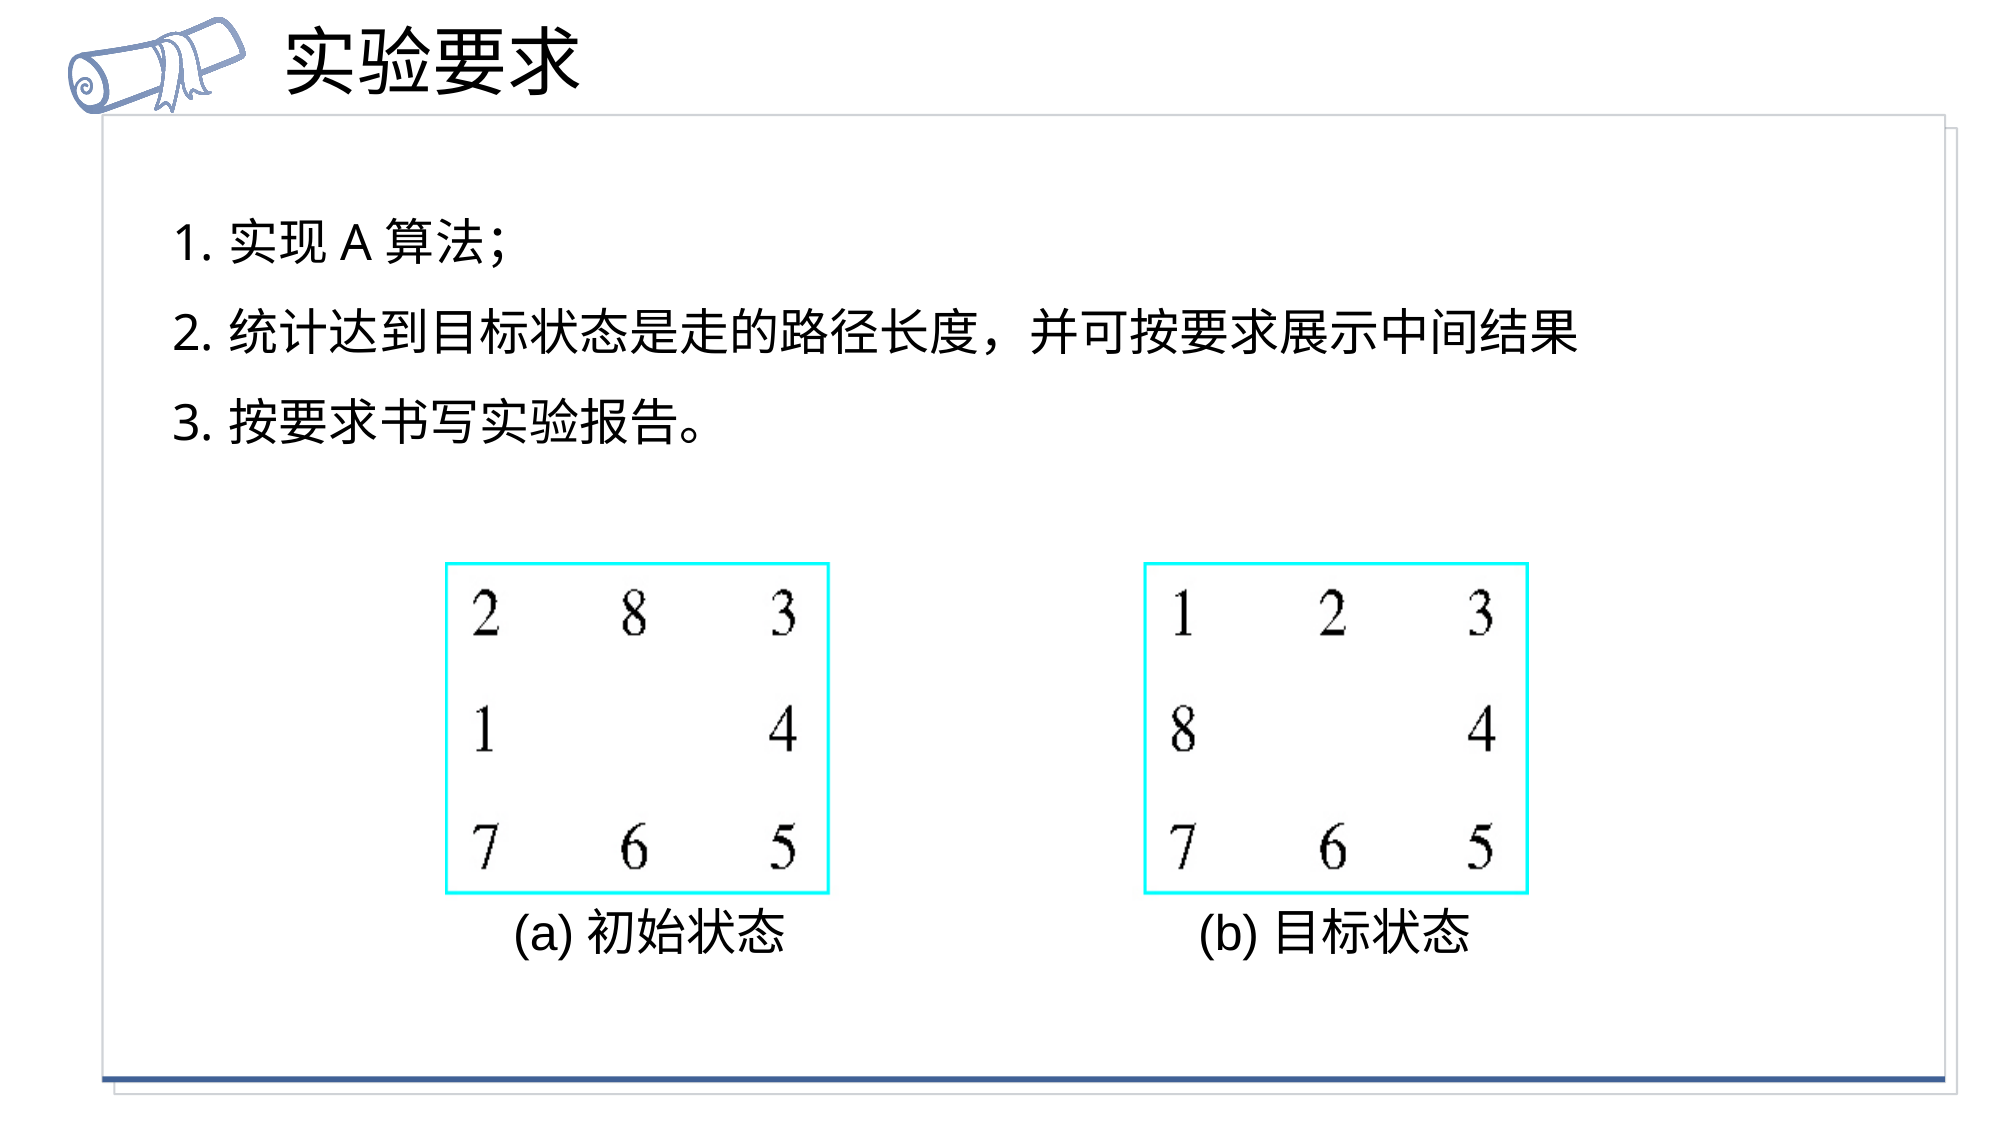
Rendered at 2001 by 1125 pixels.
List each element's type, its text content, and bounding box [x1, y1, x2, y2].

text_box 实现A算法； 统计达到目标状态是走的路径长度，并可按要求展示中间结果 按要求书写实验报告。 [157, 172, 1594, 458]
text_box 实验要求 [267, 7, 895, 112]
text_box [444, 562, 1530, 969]
